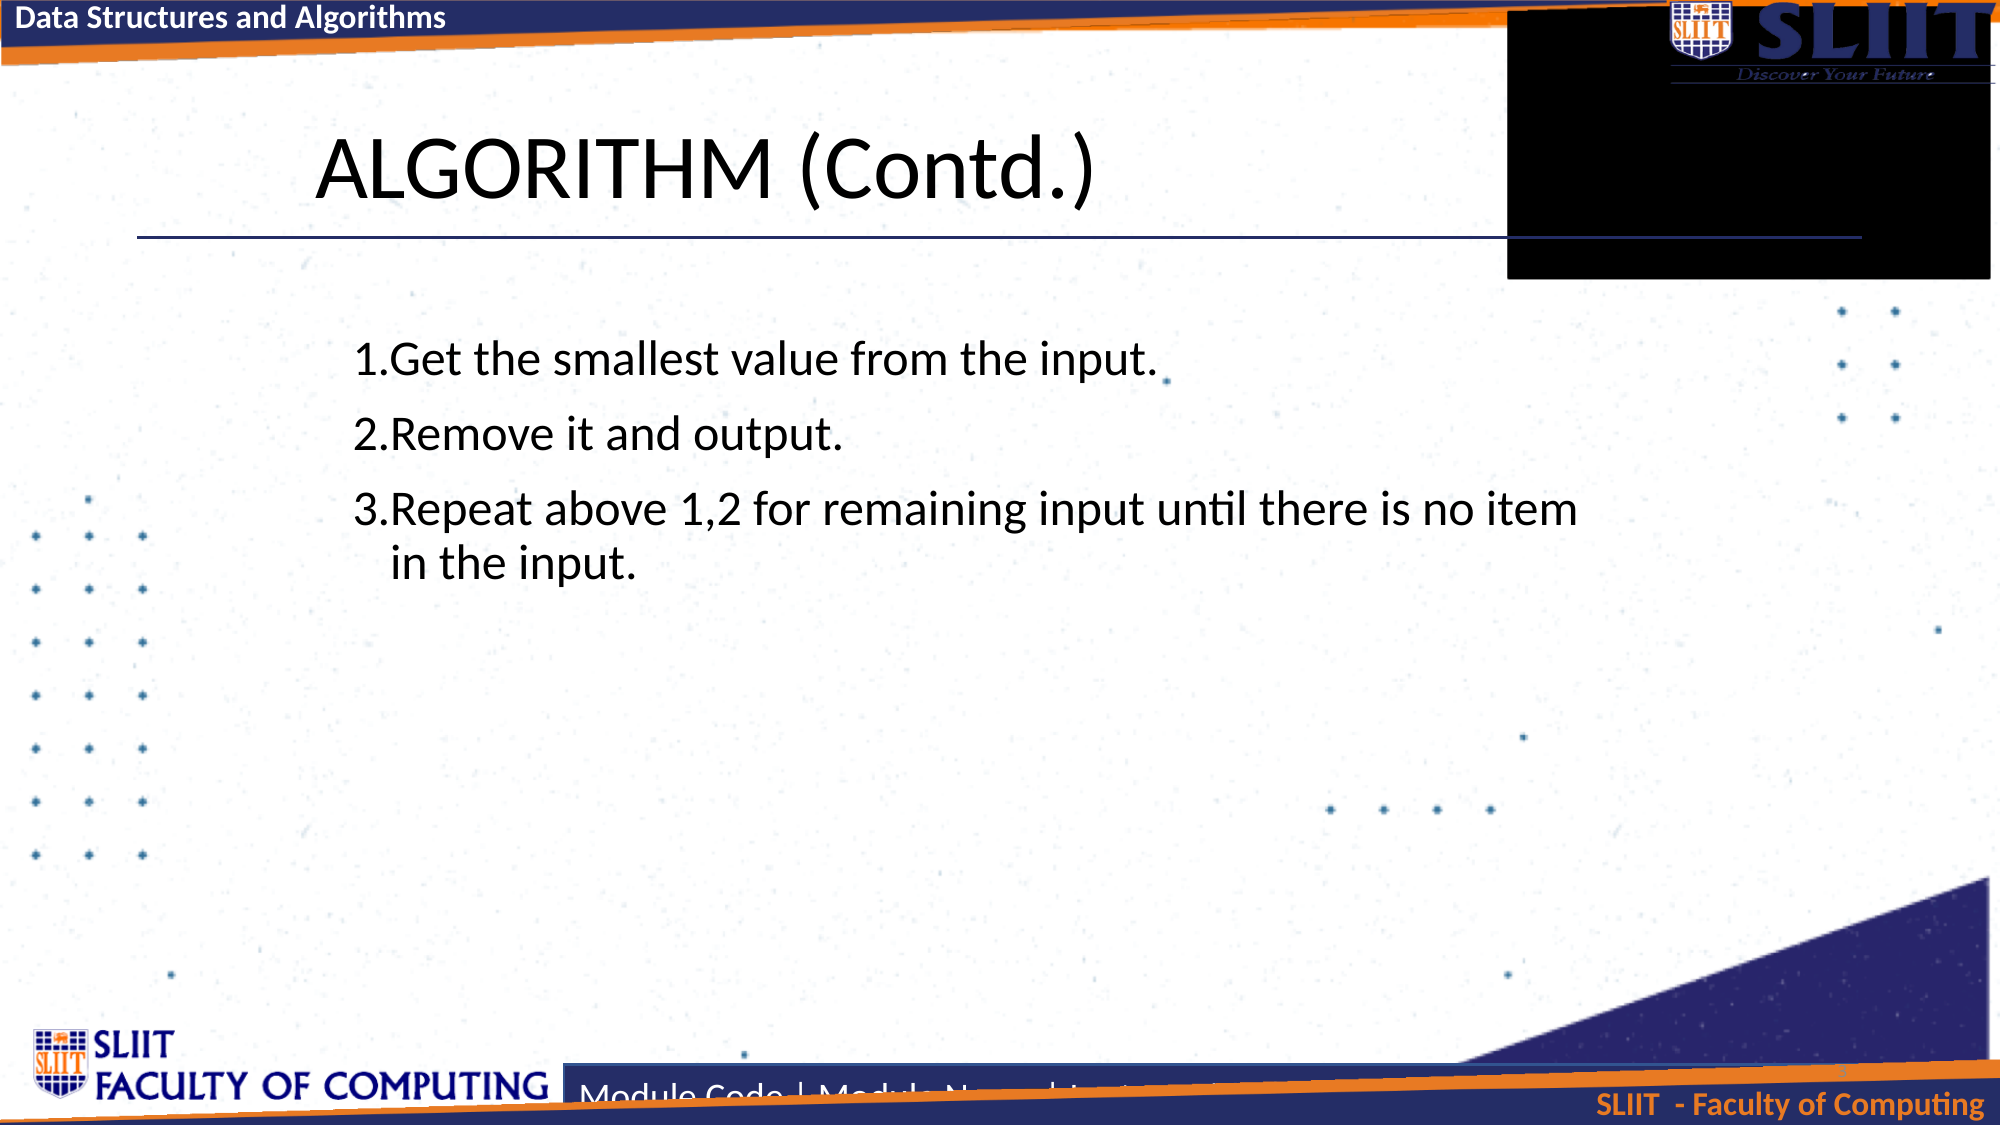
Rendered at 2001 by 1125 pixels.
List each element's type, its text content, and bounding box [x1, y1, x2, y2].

list 1.Get the smallest value from the input. 2.Remove it and output. 3.Repeat above 1,2 for remaining input until there is no item in the input. [337, 324, 1607, 632]
slide_number 3 [1412, 1042, 1863, 1103]
title ALGORITHM (Contd.) [300, 75, 1579, 263]
picture [0, 0, 2000, 1125]
